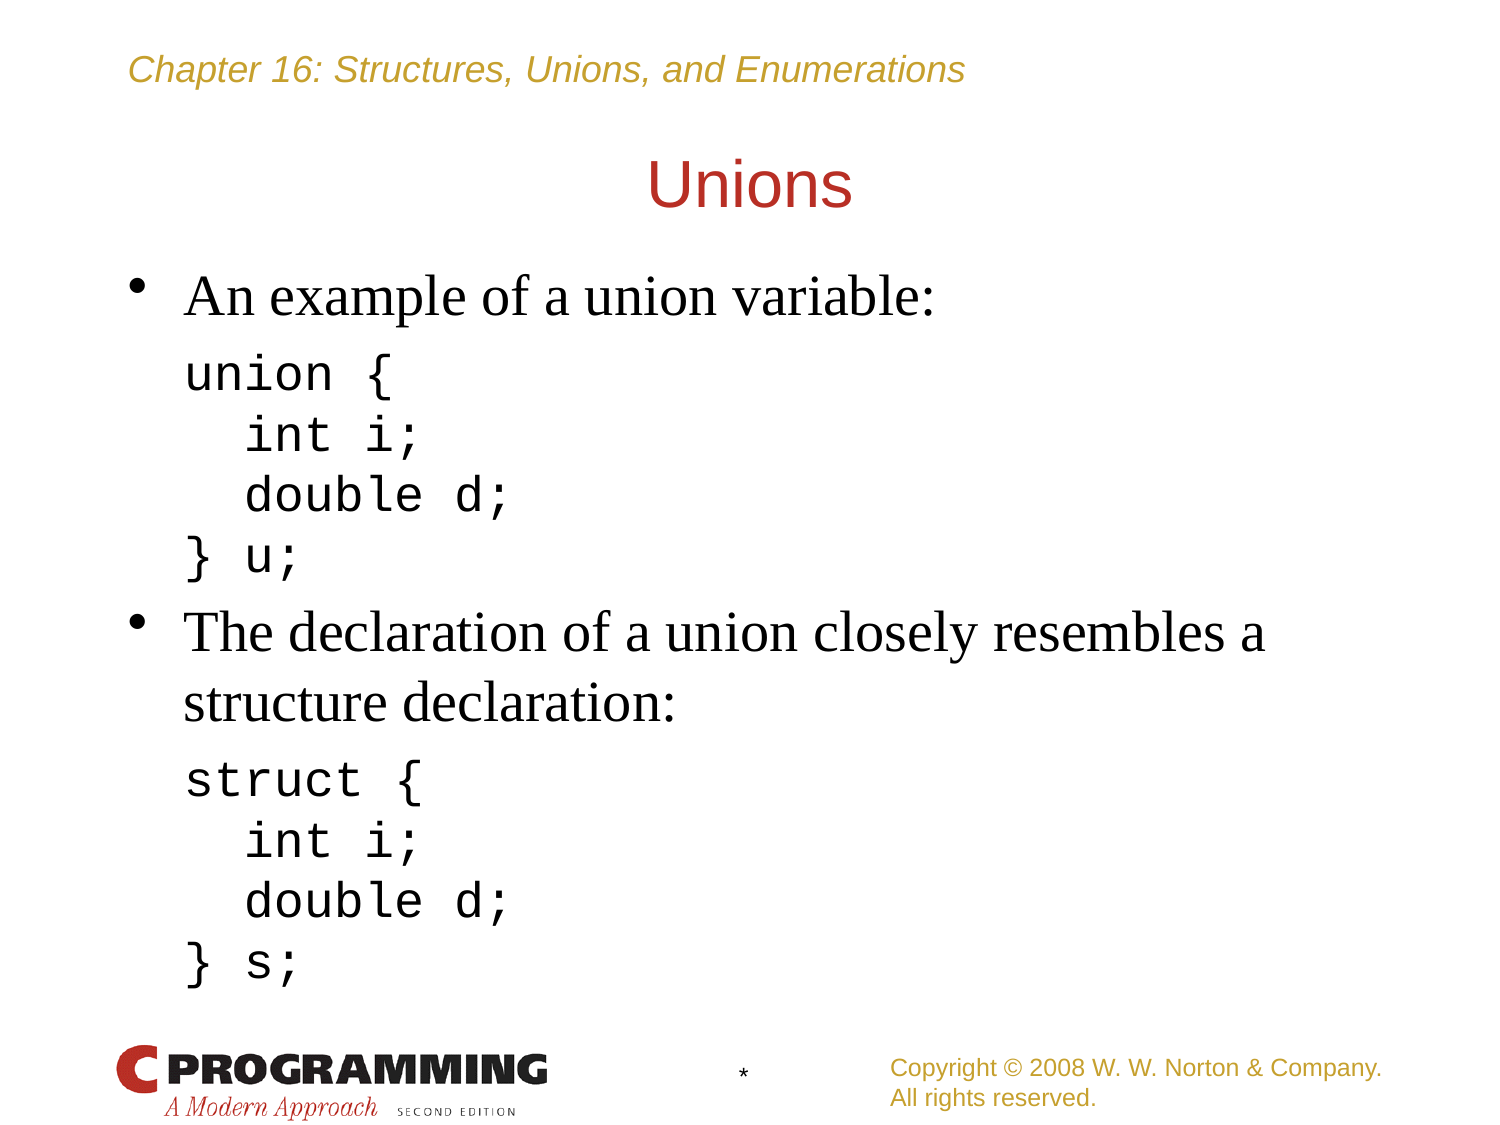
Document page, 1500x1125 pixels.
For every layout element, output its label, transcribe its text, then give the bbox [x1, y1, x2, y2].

list An example of a union variable: union { int i; double d; } u; The declaration of a union closely resembles a structure declaration: struct { int i; double d; } s; [112, 249, 1388, 1038]
text_box * [687, 1050, 800, 1100]
text_box Copyright © 2008 W. W. Norton & Company. All rights reserved. [874, 1043, 1388, 1119]
picture [112, 1041, 550, 1123]
title Unions [112, 125, 1388, 238]
